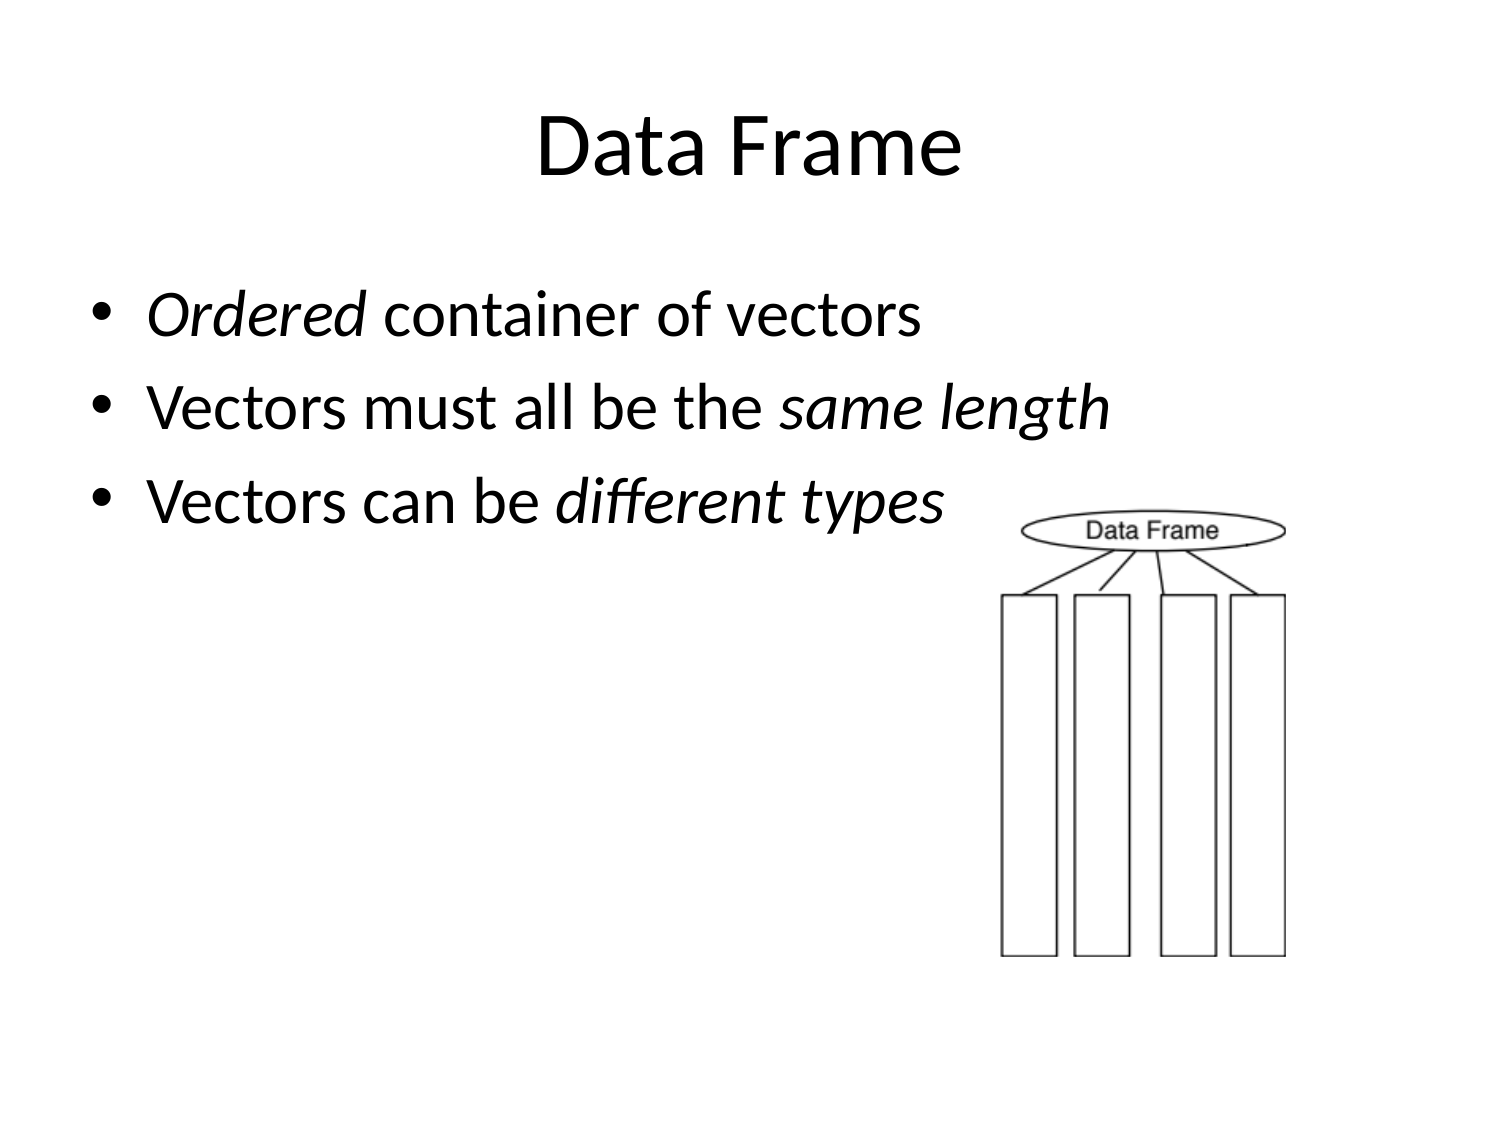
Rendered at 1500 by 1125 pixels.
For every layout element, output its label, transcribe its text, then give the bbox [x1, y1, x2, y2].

picture [995, 506, 1287, 957]
title Data Frame [75, 45, 1425, 233]
list Ordered container of vectors Vectors must all be the same length Vectors can be different types [75, 262, 1425, 1005]
